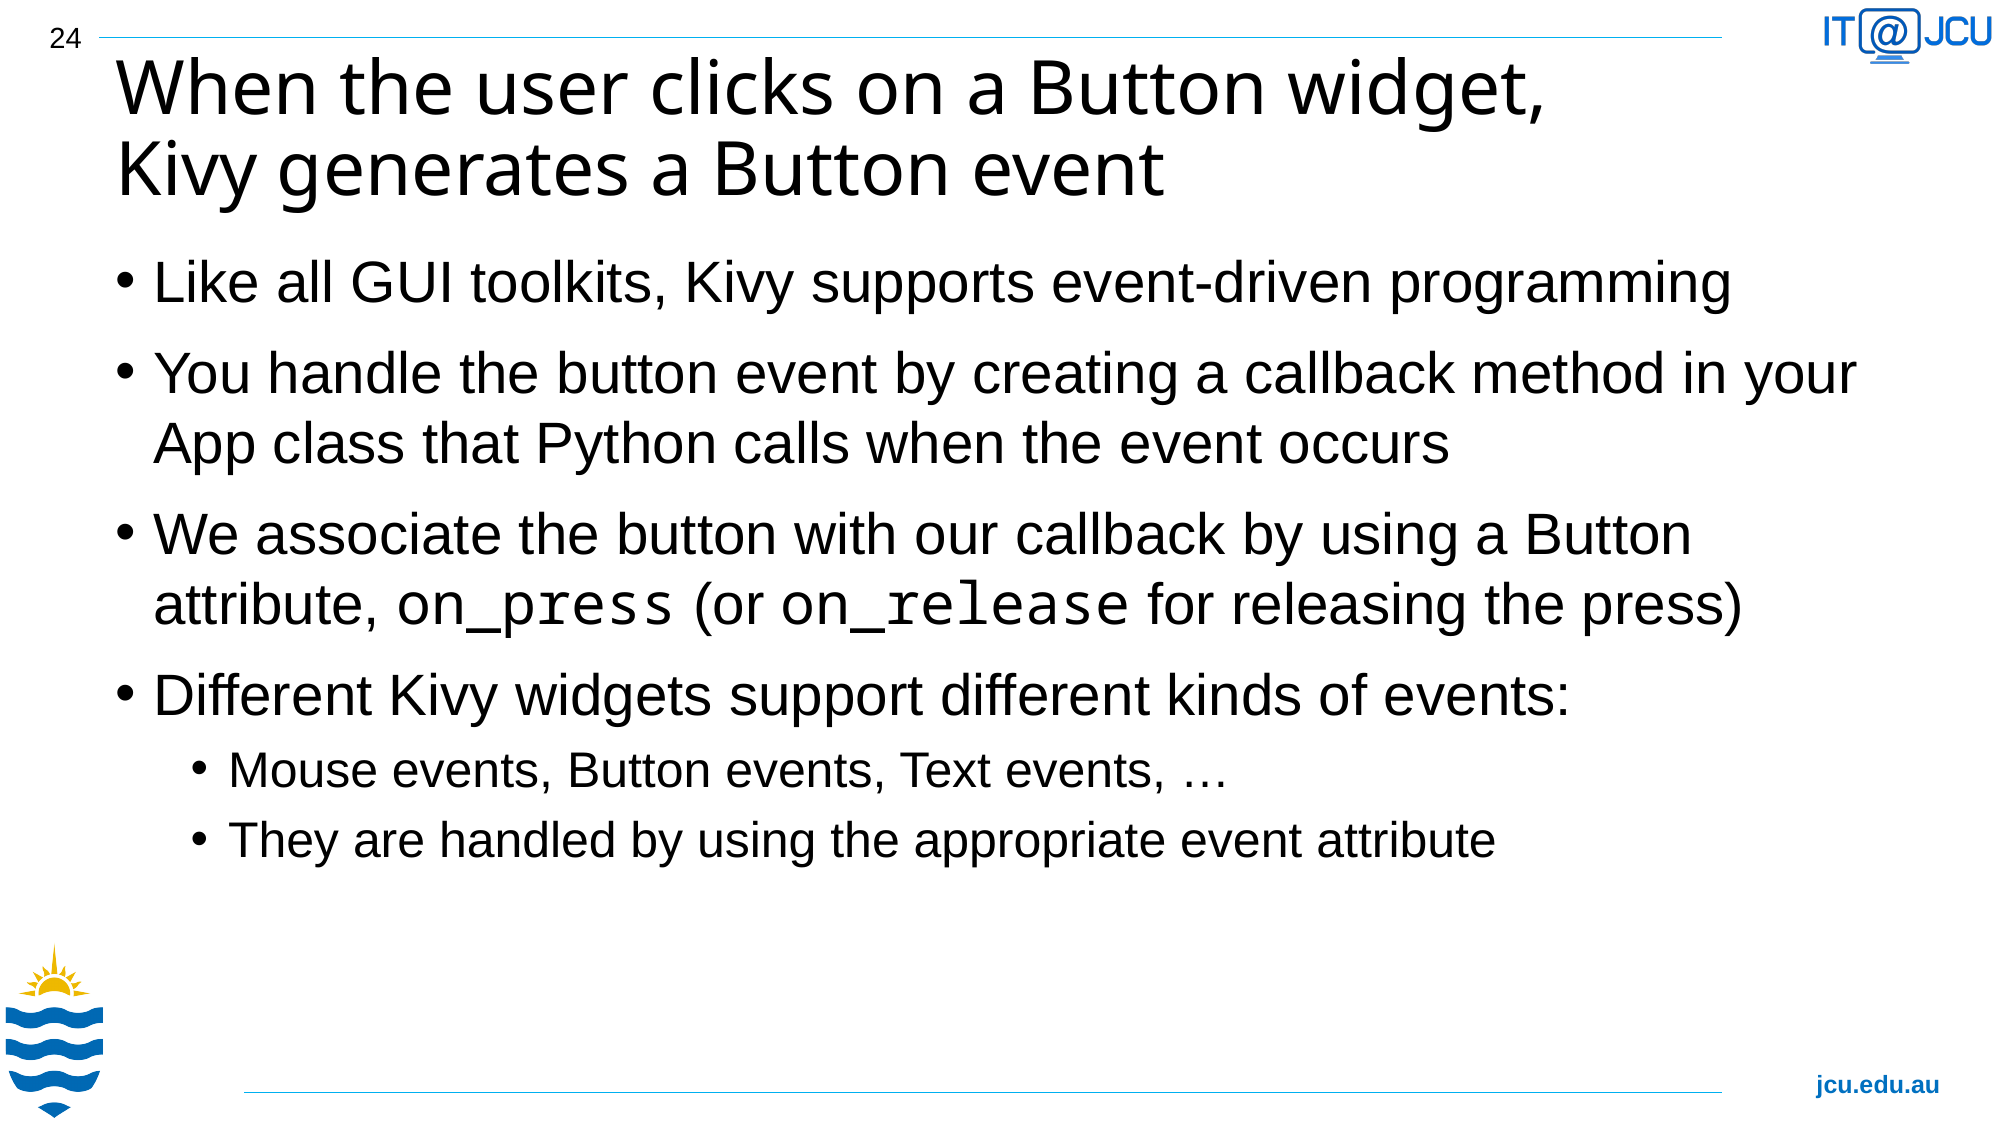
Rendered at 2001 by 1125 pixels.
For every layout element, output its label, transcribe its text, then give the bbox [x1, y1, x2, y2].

list Like all GUI toolkits, Kivy supports event-driven programming You handle the button event by creating a callback method in your App class that Python calls when the event occurs We associate the button with our callback by using a Button attribute, on_press (or on_release for releasing the press) Different Kivy widgets support different kinds of events: Mouse events, Button events, Text events, … They are handled by using the appropriate event attribute [100, 237, 1895, 1094]
picture [1822, 6, 1995, 67]
title When the user clicks on a Button widget, Kivy generates a Button event [100, 42, 1895, 224]
slide_number 24 [34, 12, 111, 69]
picture [0, 942, 110, 1125]
